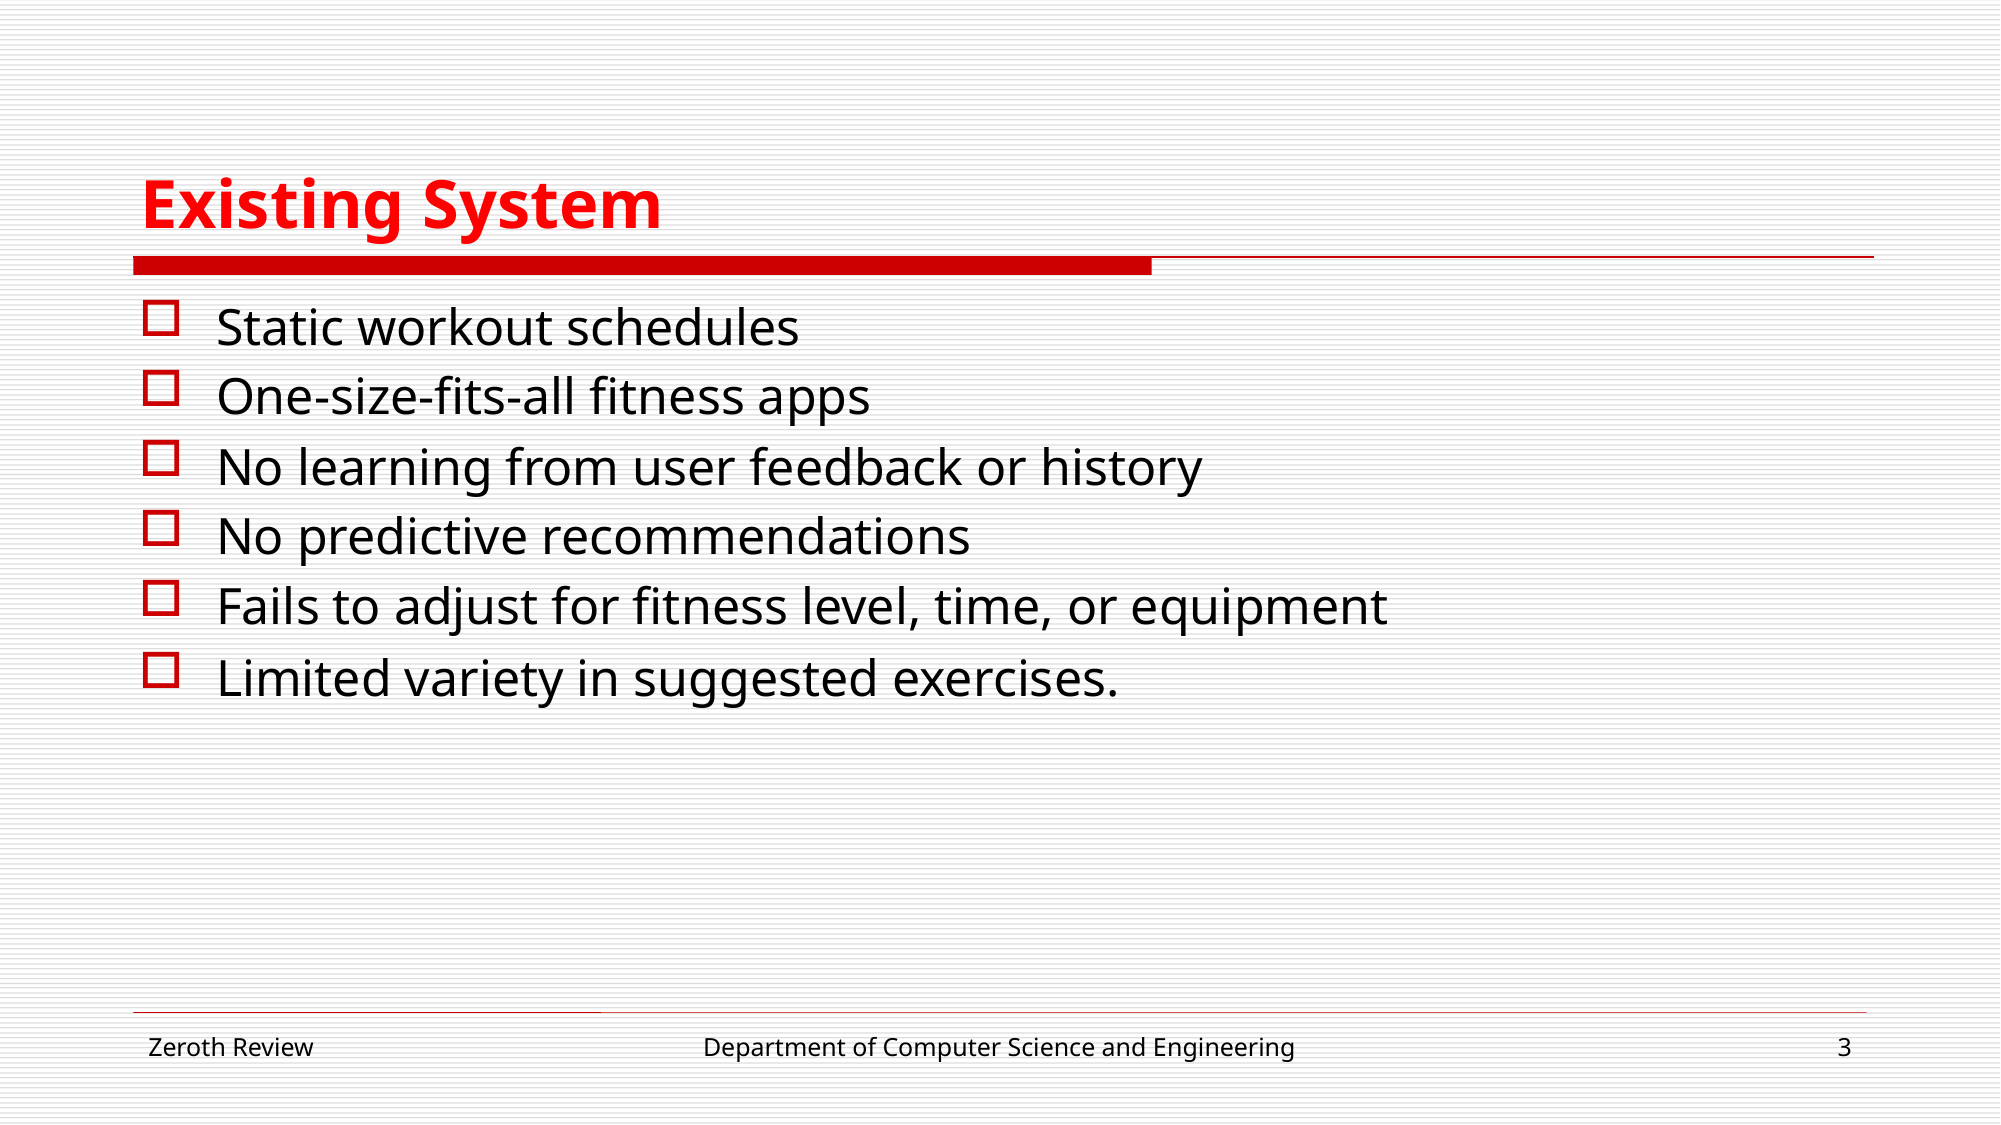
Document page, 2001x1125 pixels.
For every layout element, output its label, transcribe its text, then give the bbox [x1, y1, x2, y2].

slide_number Zeroth Review [133, 1024, 567, 1103]
title Existing System [125, 50, 1876, 250]
slide_number 3 [1433, 1024, 1867, 1103]
picture [0, 0, 2001, 1125]
list Static workout schedules One-size-fits-all fitness apps No learning from user feedback or history No predictive recommendations Fails to adjust for fitness level, time, or equipment Limited variety in suggested exercises. [123, 287, 1874, 988]
footer Department of Computer Science and Engineering [683, 1024, 1317, 1103]
